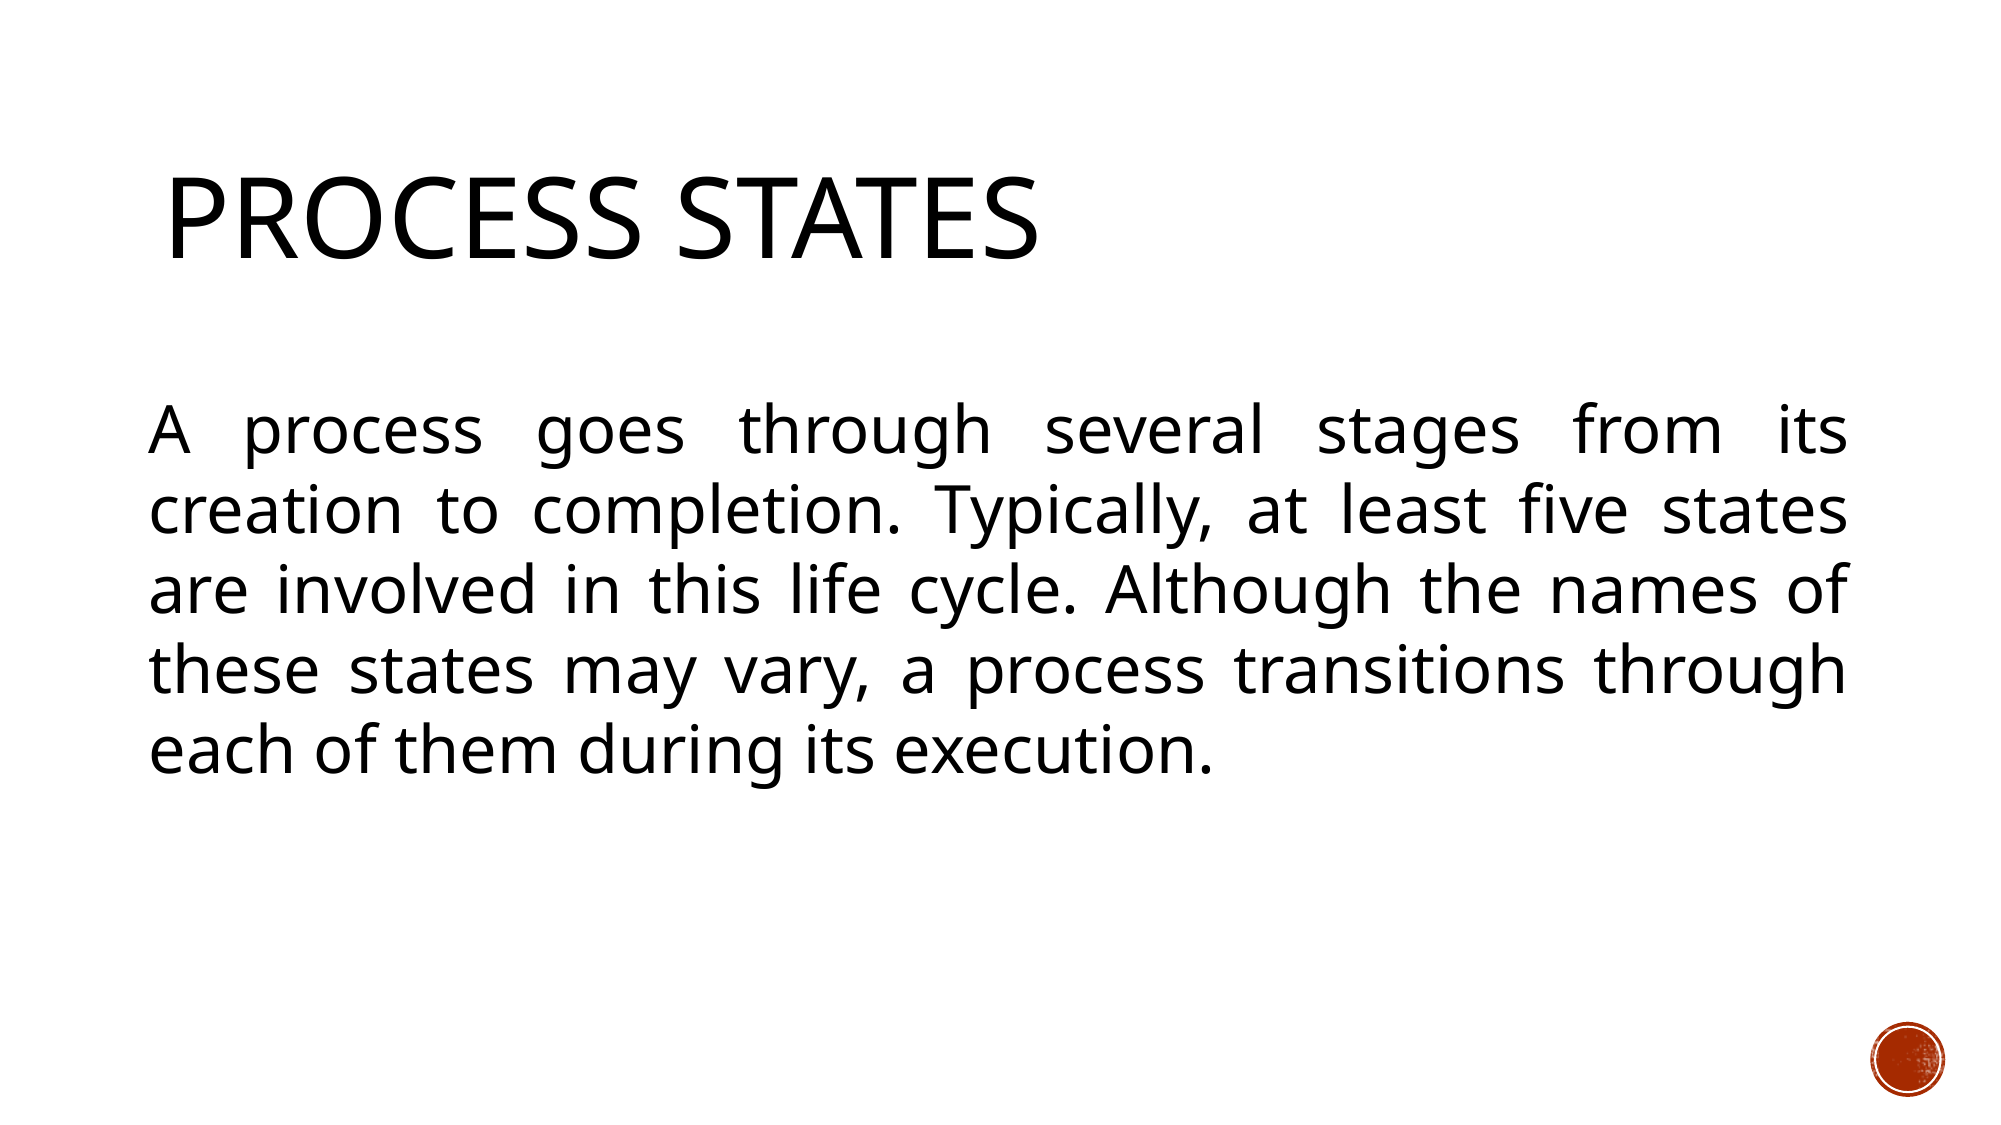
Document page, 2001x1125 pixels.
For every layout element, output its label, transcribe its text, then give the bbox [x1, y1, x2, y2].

text_box A process goes through several stages from its creation to completion. Typically, at least five states are involved in this life cycle. Although the names of these states may vary, a process transitions through each of them during its execution. [133, 379, 1867, 795]
title Process states [147, 117, 1309, 327]
